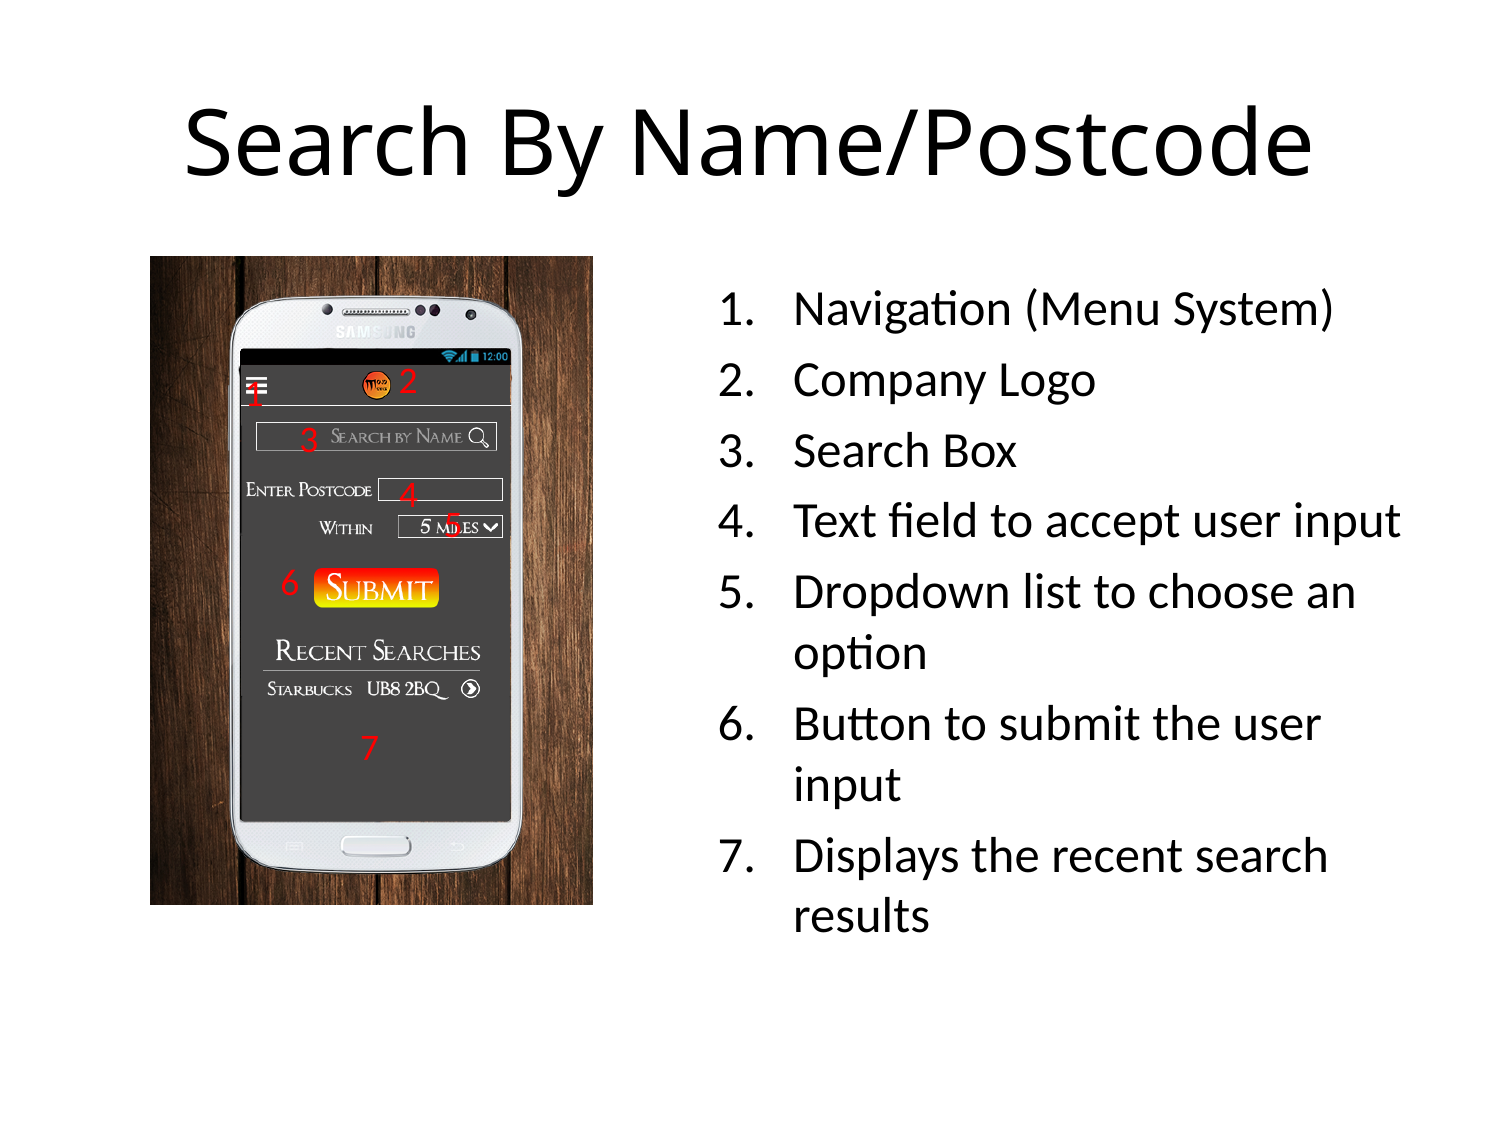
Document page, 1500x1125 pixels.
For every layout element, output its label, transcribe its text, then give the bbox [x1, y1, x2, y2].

list Navigation (Menu System) Company Logo Search Box Text field to accept user input Dropdown list to choose an option Button to submit the user input Displays the recent search results [702, 267, 1425, 1005]
picture [149, 256, 594, 906]
title Search By Name/Postcode [75, 45, 1425, 233]
